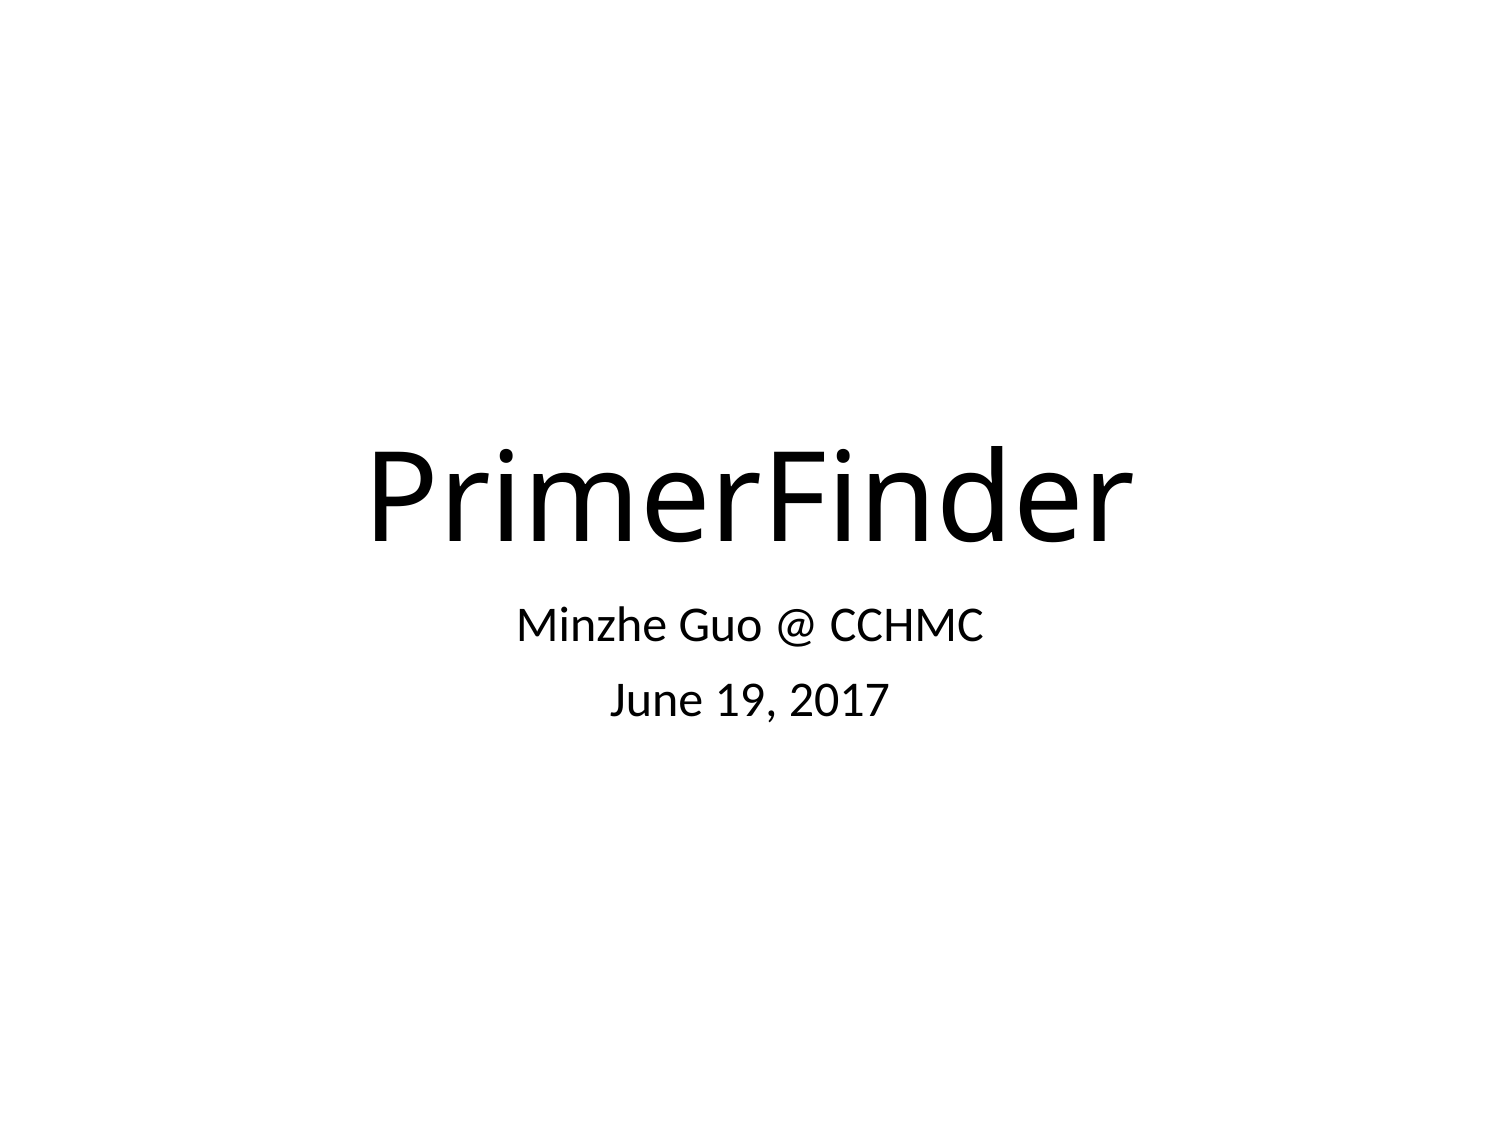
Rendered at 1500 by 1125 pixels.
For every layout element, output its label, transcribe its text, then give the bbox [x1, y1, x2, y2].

subtitle Minzhe Guo @ CCHMC June 19, 2017 [187, 590, 1313, 863]
title PrimerFinder [112, 184, 1388, 576]
